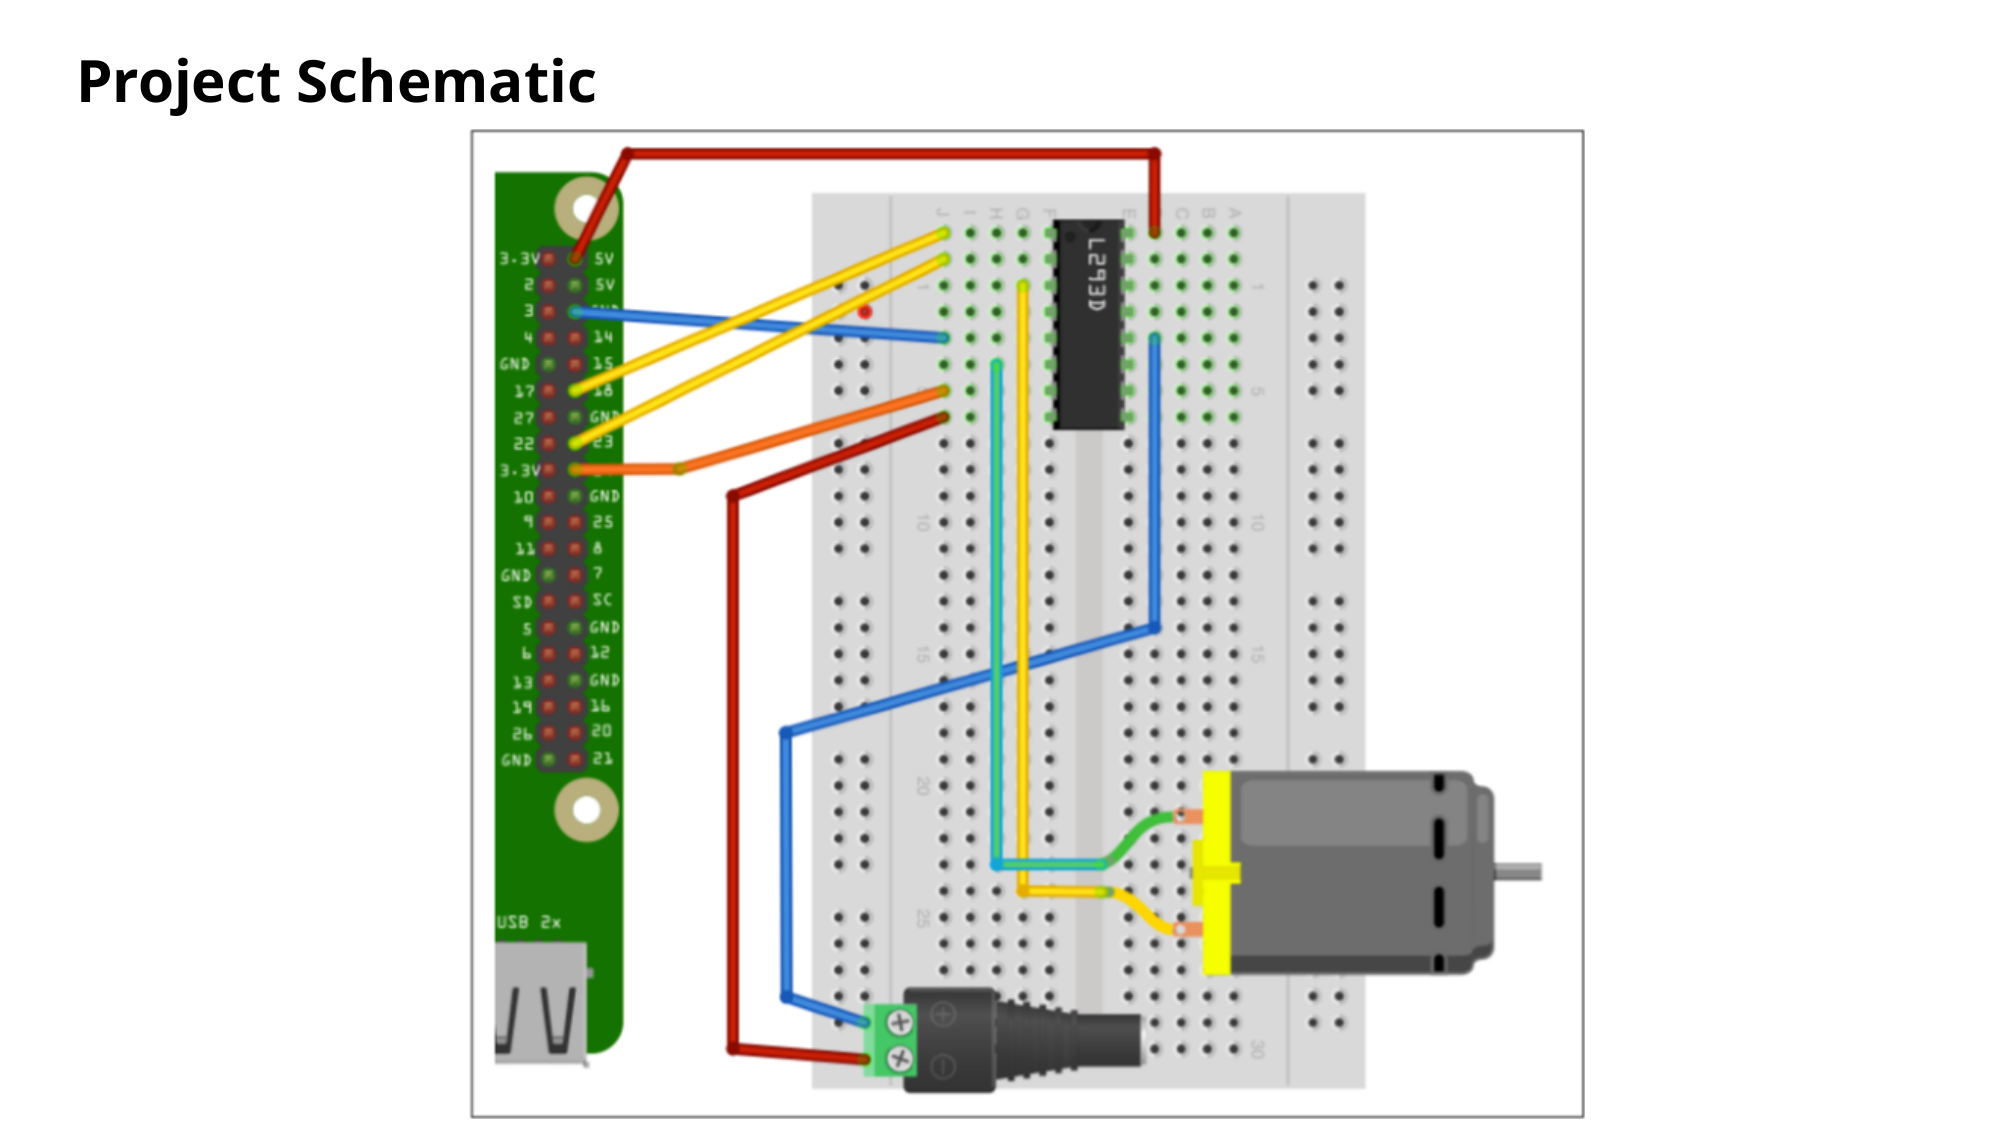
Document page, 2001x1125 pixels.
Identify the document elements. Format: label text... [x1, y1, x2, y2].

picture [464, 122, 1591, 1125]
text_box Project Schematic [0, 36, 944, 122]
